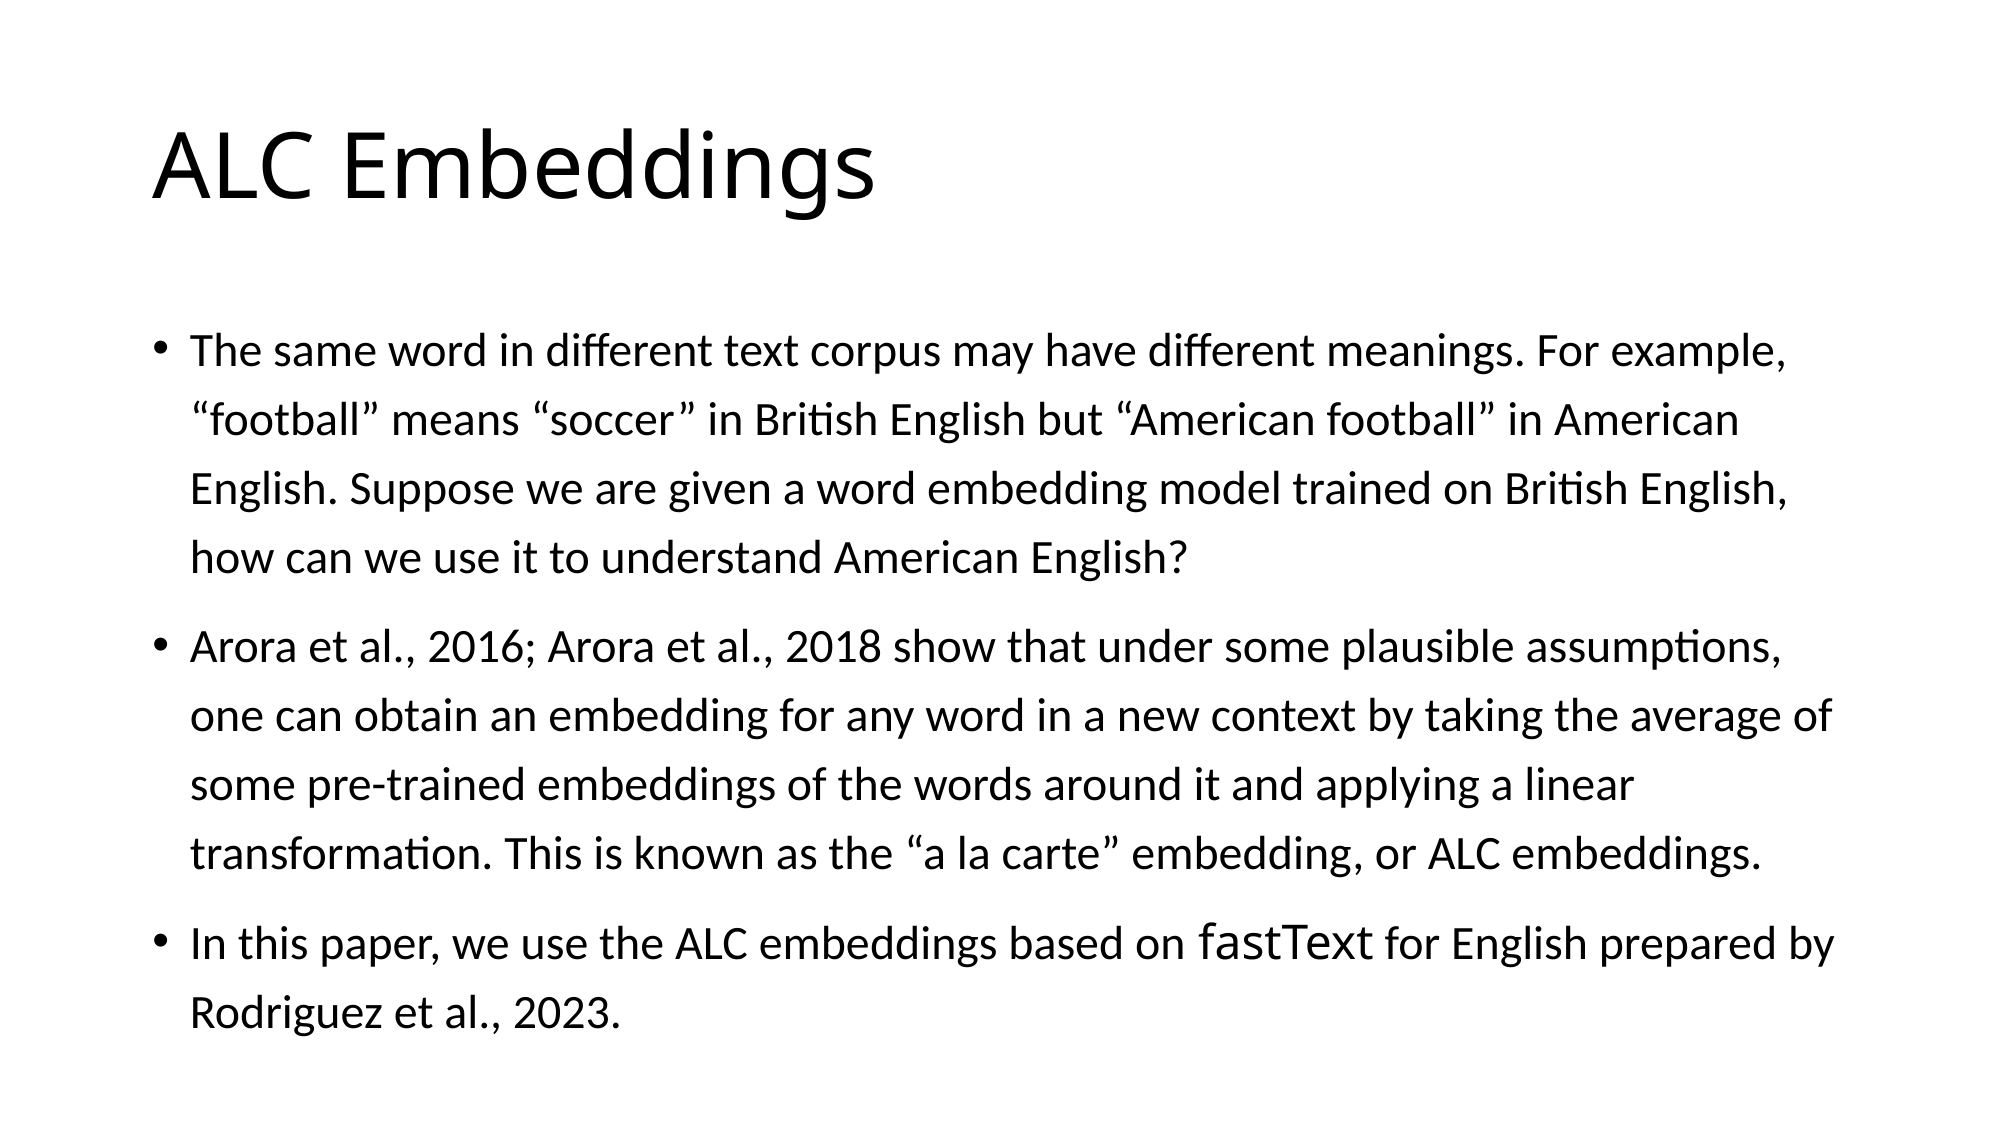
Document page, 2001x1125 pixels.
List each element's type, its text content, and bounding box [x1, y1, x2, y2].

title ALC Embeddings [137, 59, 1863, 278]
list The same word in different text corpus may have different meanings. For example, “football” means “soccer” in British English but “American football” in American English. Suppose we are given a word embedding model trained on British English, how can we use it to understand American English? Arora et al., 2016; Arora et al., 2018 show that under some plausible assumptions, one can obtain an embedding for any word in a new context by taking the average of some pre-trained embeddings of the words around it and applying a linear transformation. This is known as the “a la carte” embedding, or ALC embeddings. In this paper, we use the ALC embeddings based on fastText for English prepared by Rodriguez et al., 2023. [137, 299, 1863, 1014]
